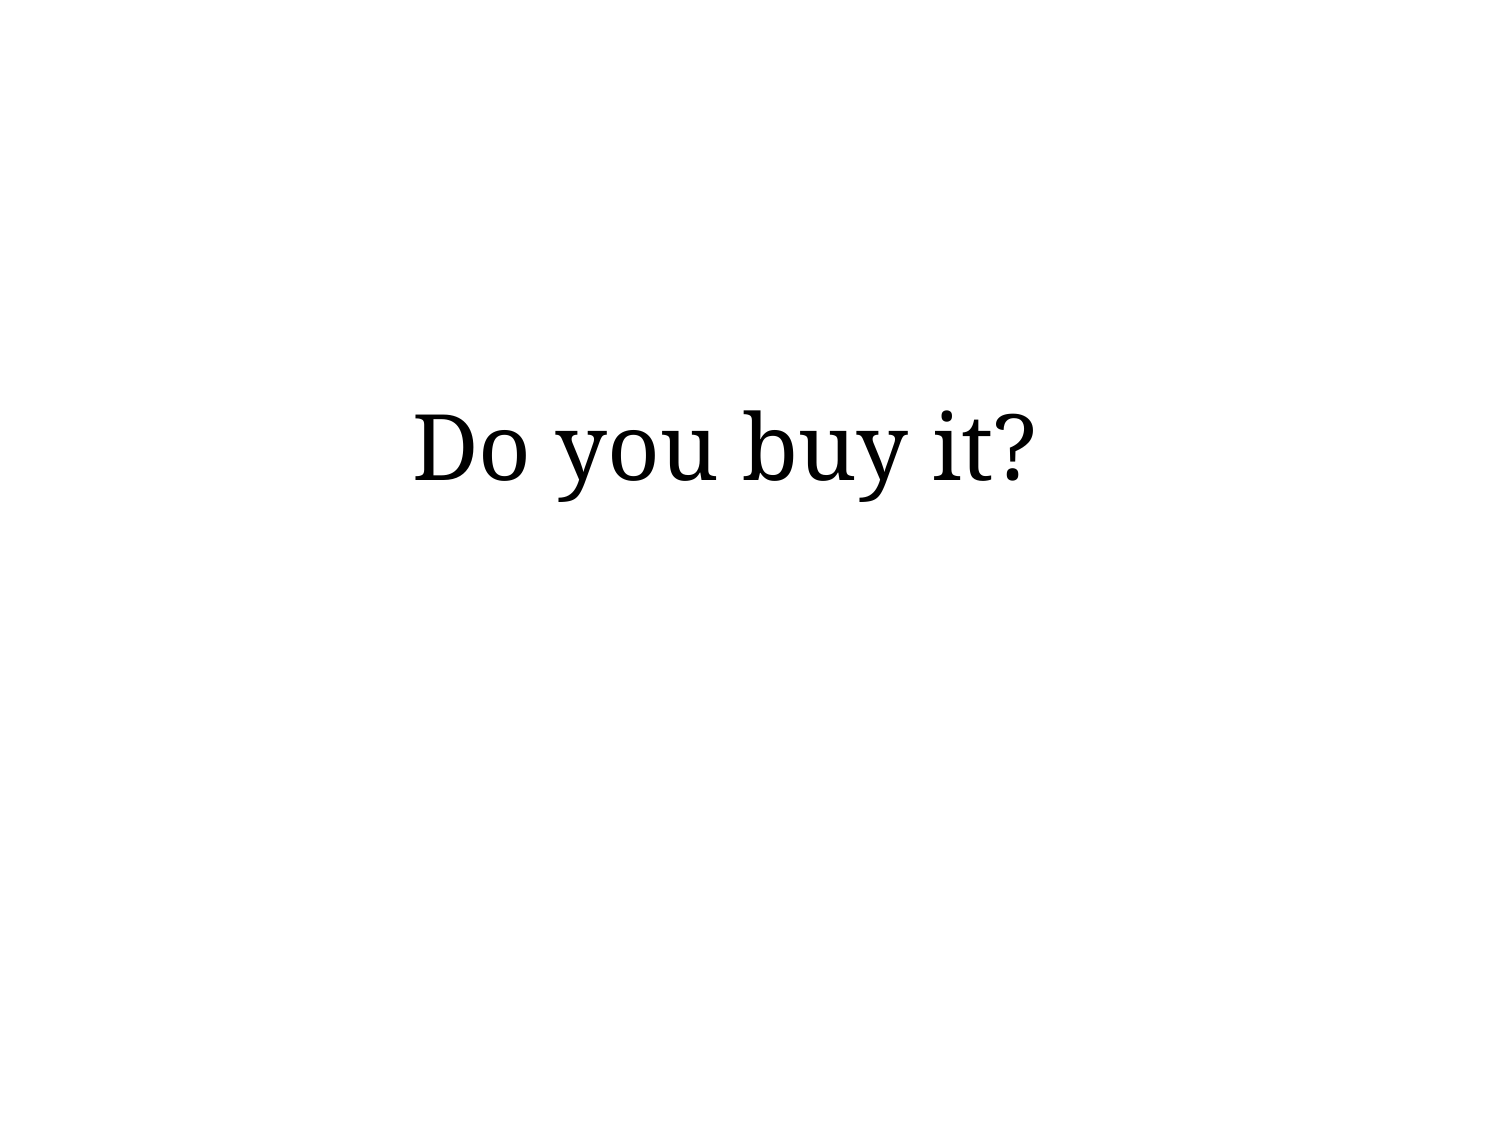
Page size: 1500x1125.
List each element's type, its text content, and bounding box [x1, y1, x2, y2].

title Do you buy it? [50, 350, 1400, 538]
